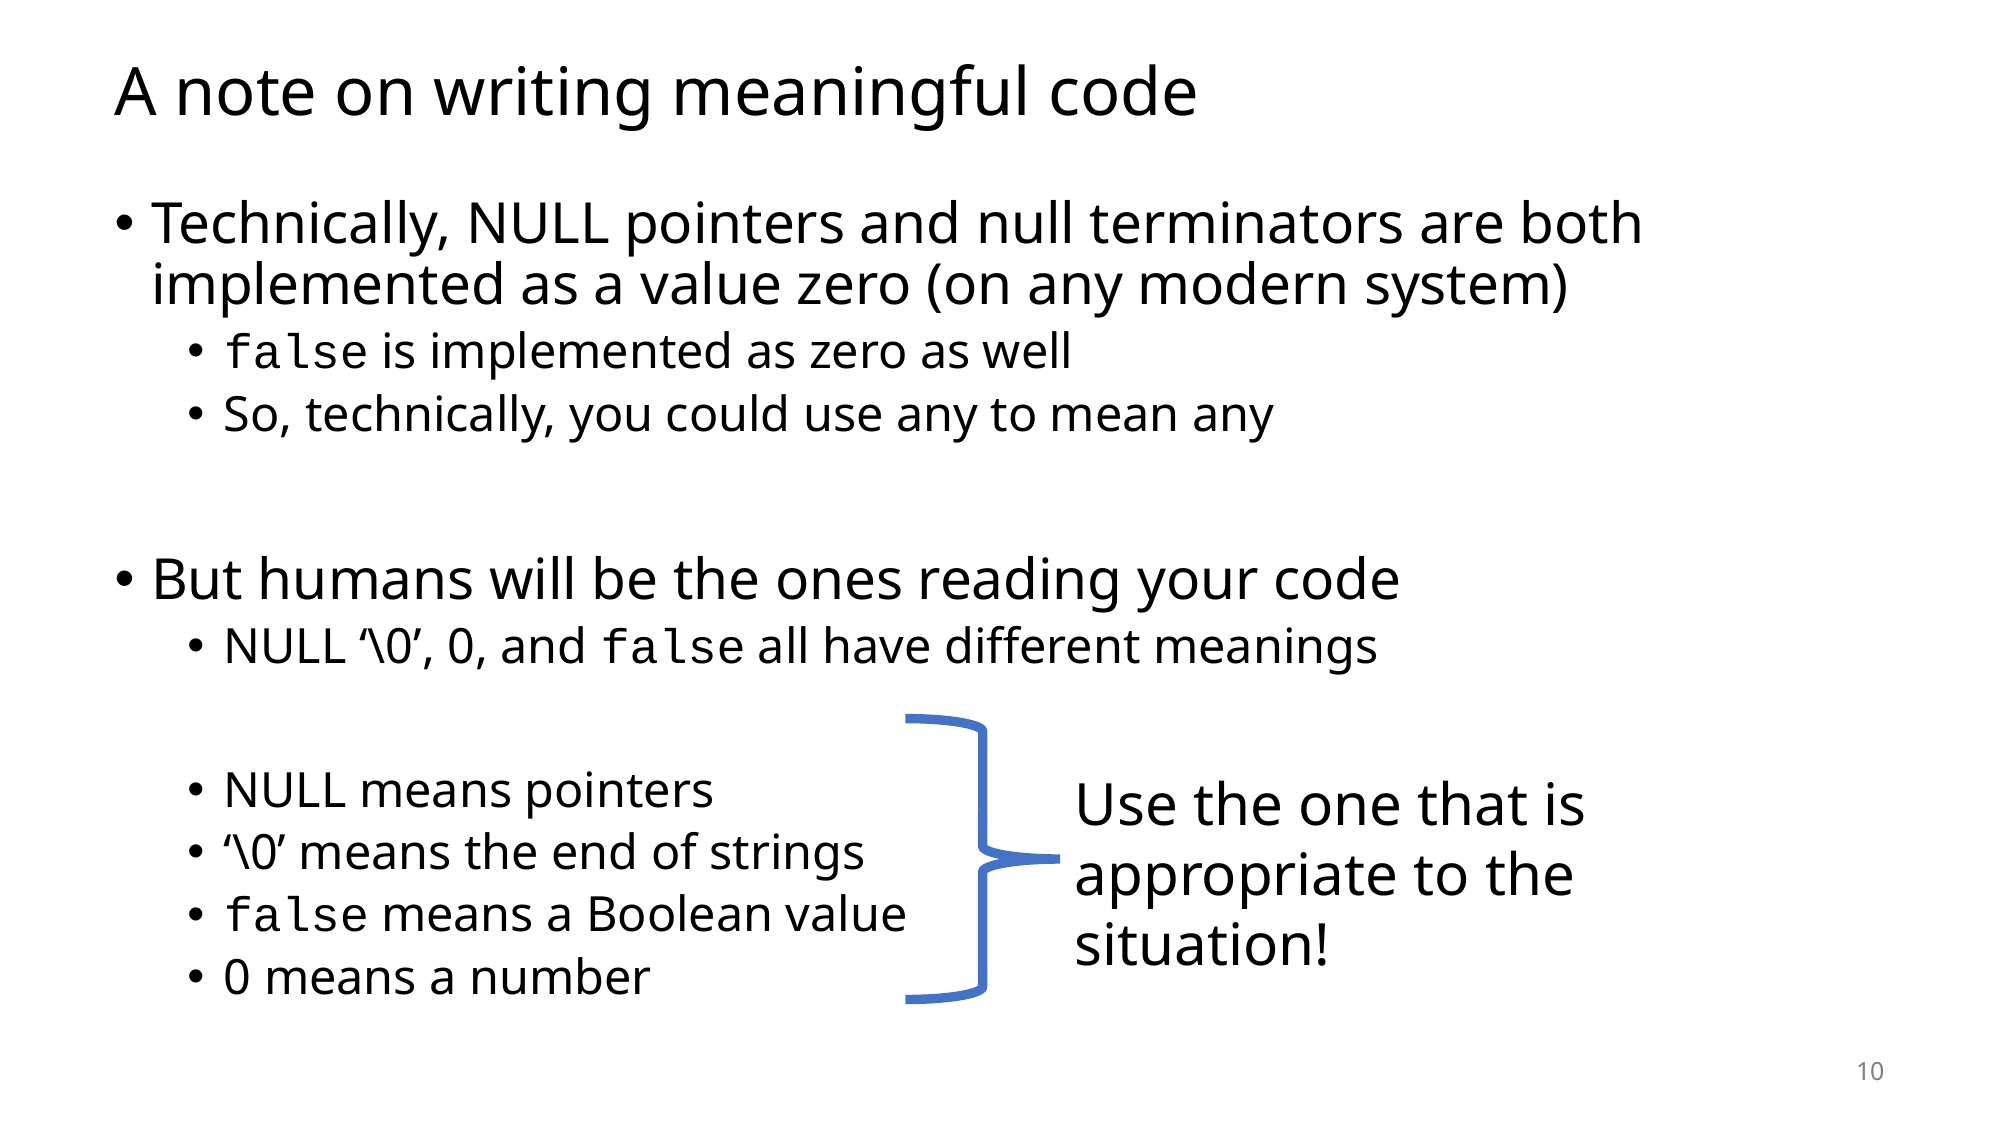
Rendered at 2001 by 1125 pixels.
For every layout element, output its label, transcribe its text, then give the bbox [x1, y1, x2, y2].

text_box [905, 718, 1061, 1001]
slide_number 10 [1749, 1042, 1900, 1103]
list Technically, NULL pointers and null terminators are both implemented as a value zero (on any modern system) false is implemented as zero as well So, technically, you could use any to mean any But humans will be the ones reading your code NULL ‘\0’, 0, and false all have different meanings NULL means pointers ‘\0’ means the end of strings false means a Boolean value 0 means a number [99, 187, 1900, 1013]
text_box Use the one that is appropriate to the situation! [1059, 760, 1825, 985]
title A note on writing meaningful code [99, 37, 1900, 150]
